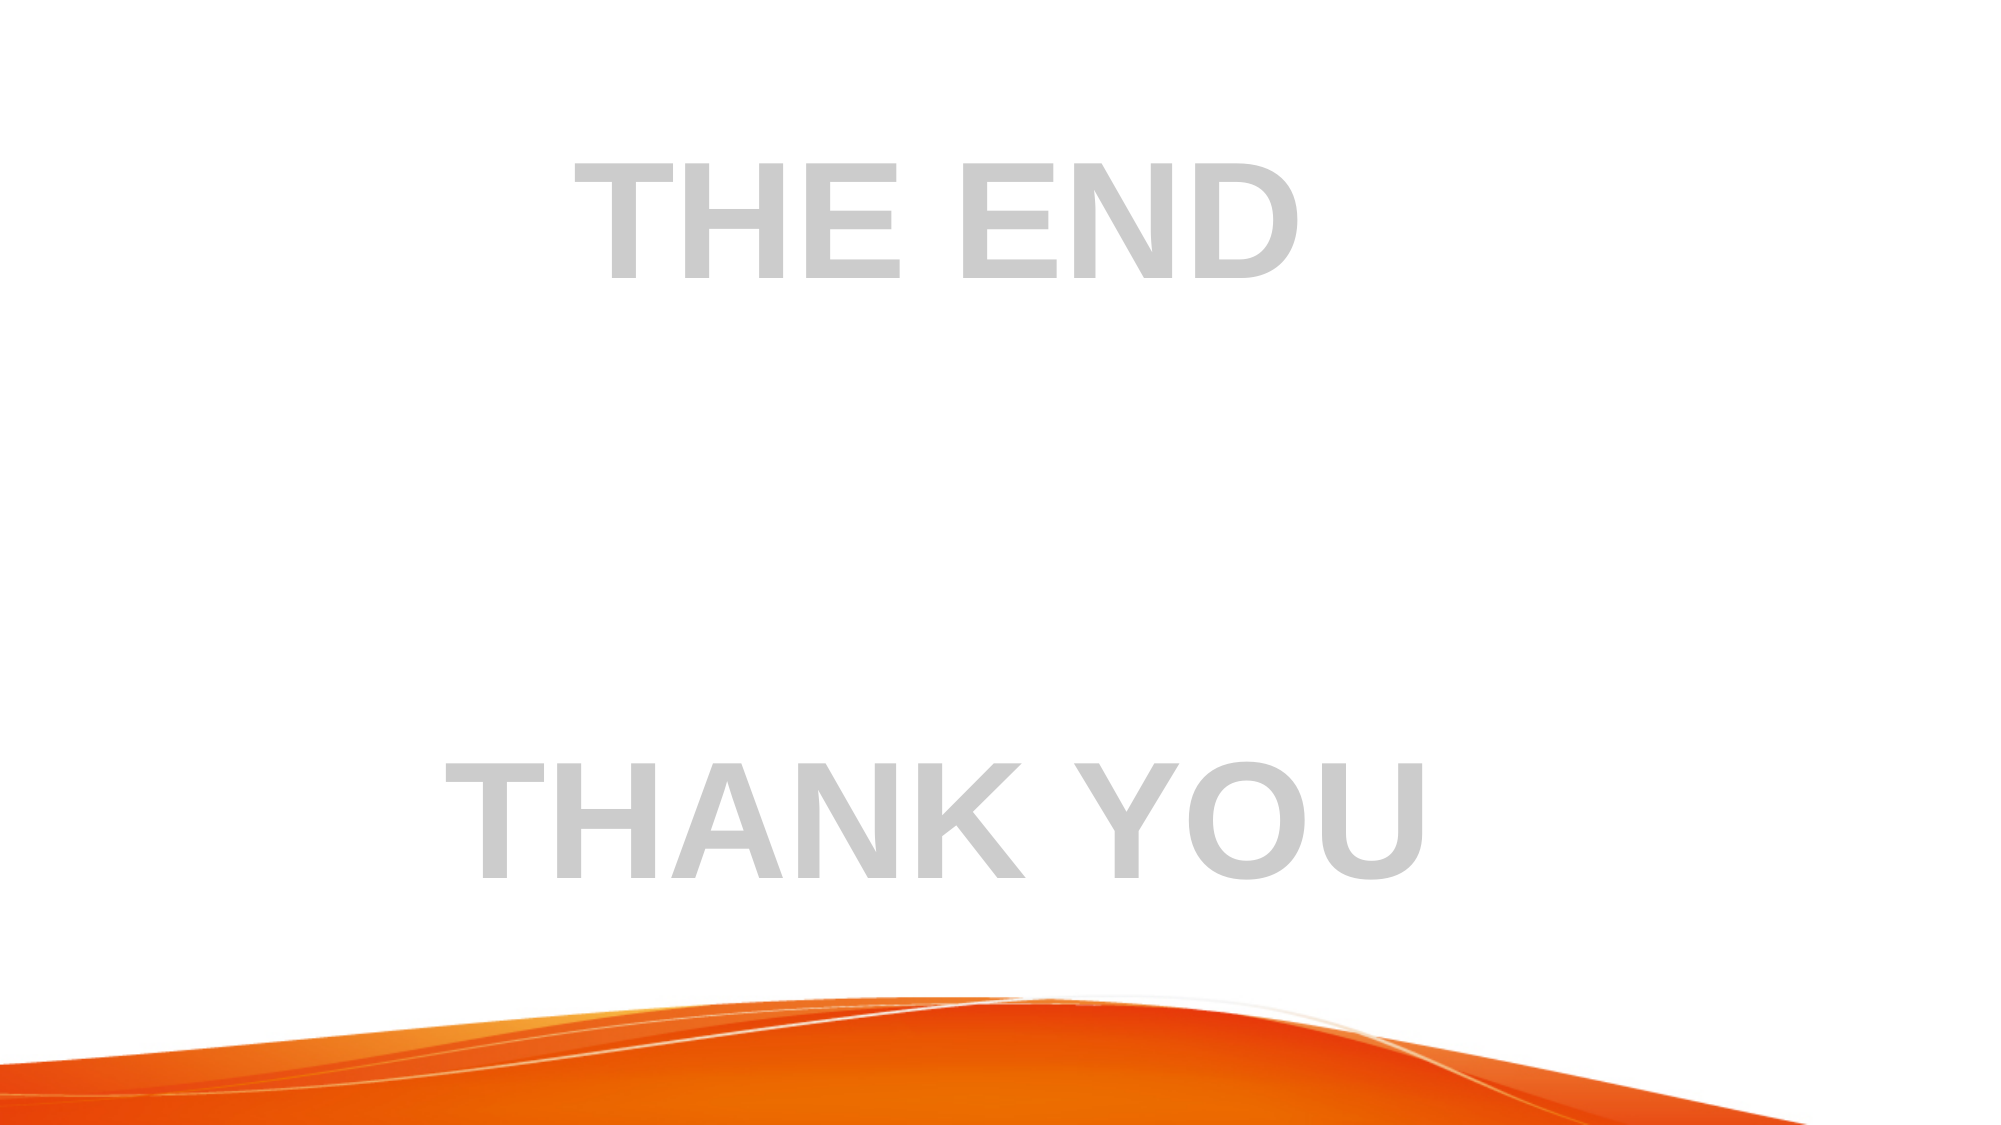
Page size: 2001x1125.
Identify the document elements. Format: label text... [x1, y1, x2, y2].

picture [0, 0, 2000, 1125]
text_box THE END THANK YOU [391, 103, 1487, 919]
